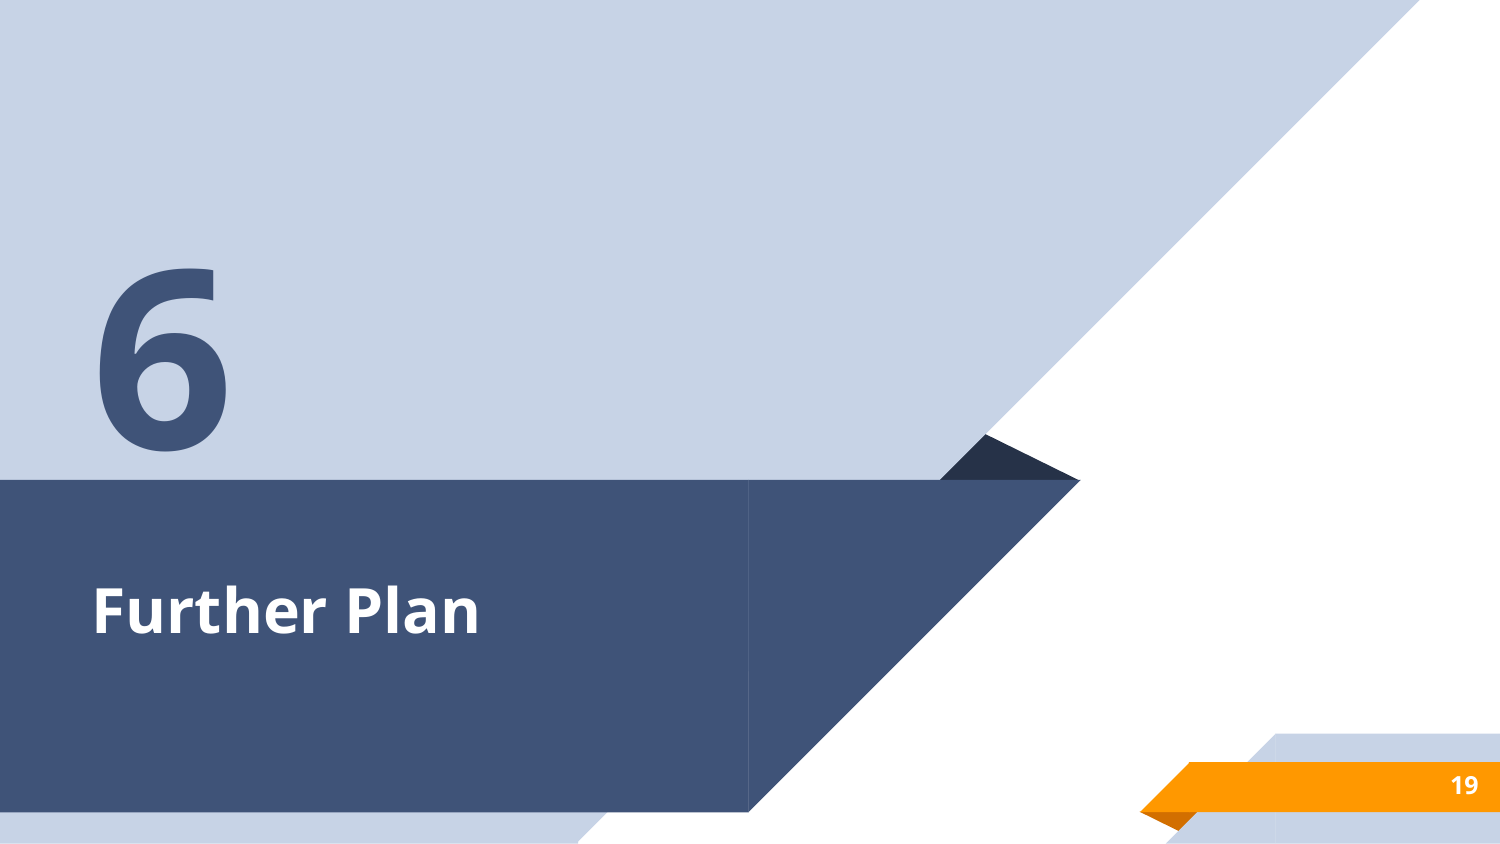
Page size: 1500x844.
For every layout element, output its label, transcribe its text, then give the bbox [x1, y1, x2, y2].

slide_number 19 [1249, 760, 1494, 813]
text_box 6 [76, 0, 434, 515]
title Further Plan [76, 470, 748, 662]
